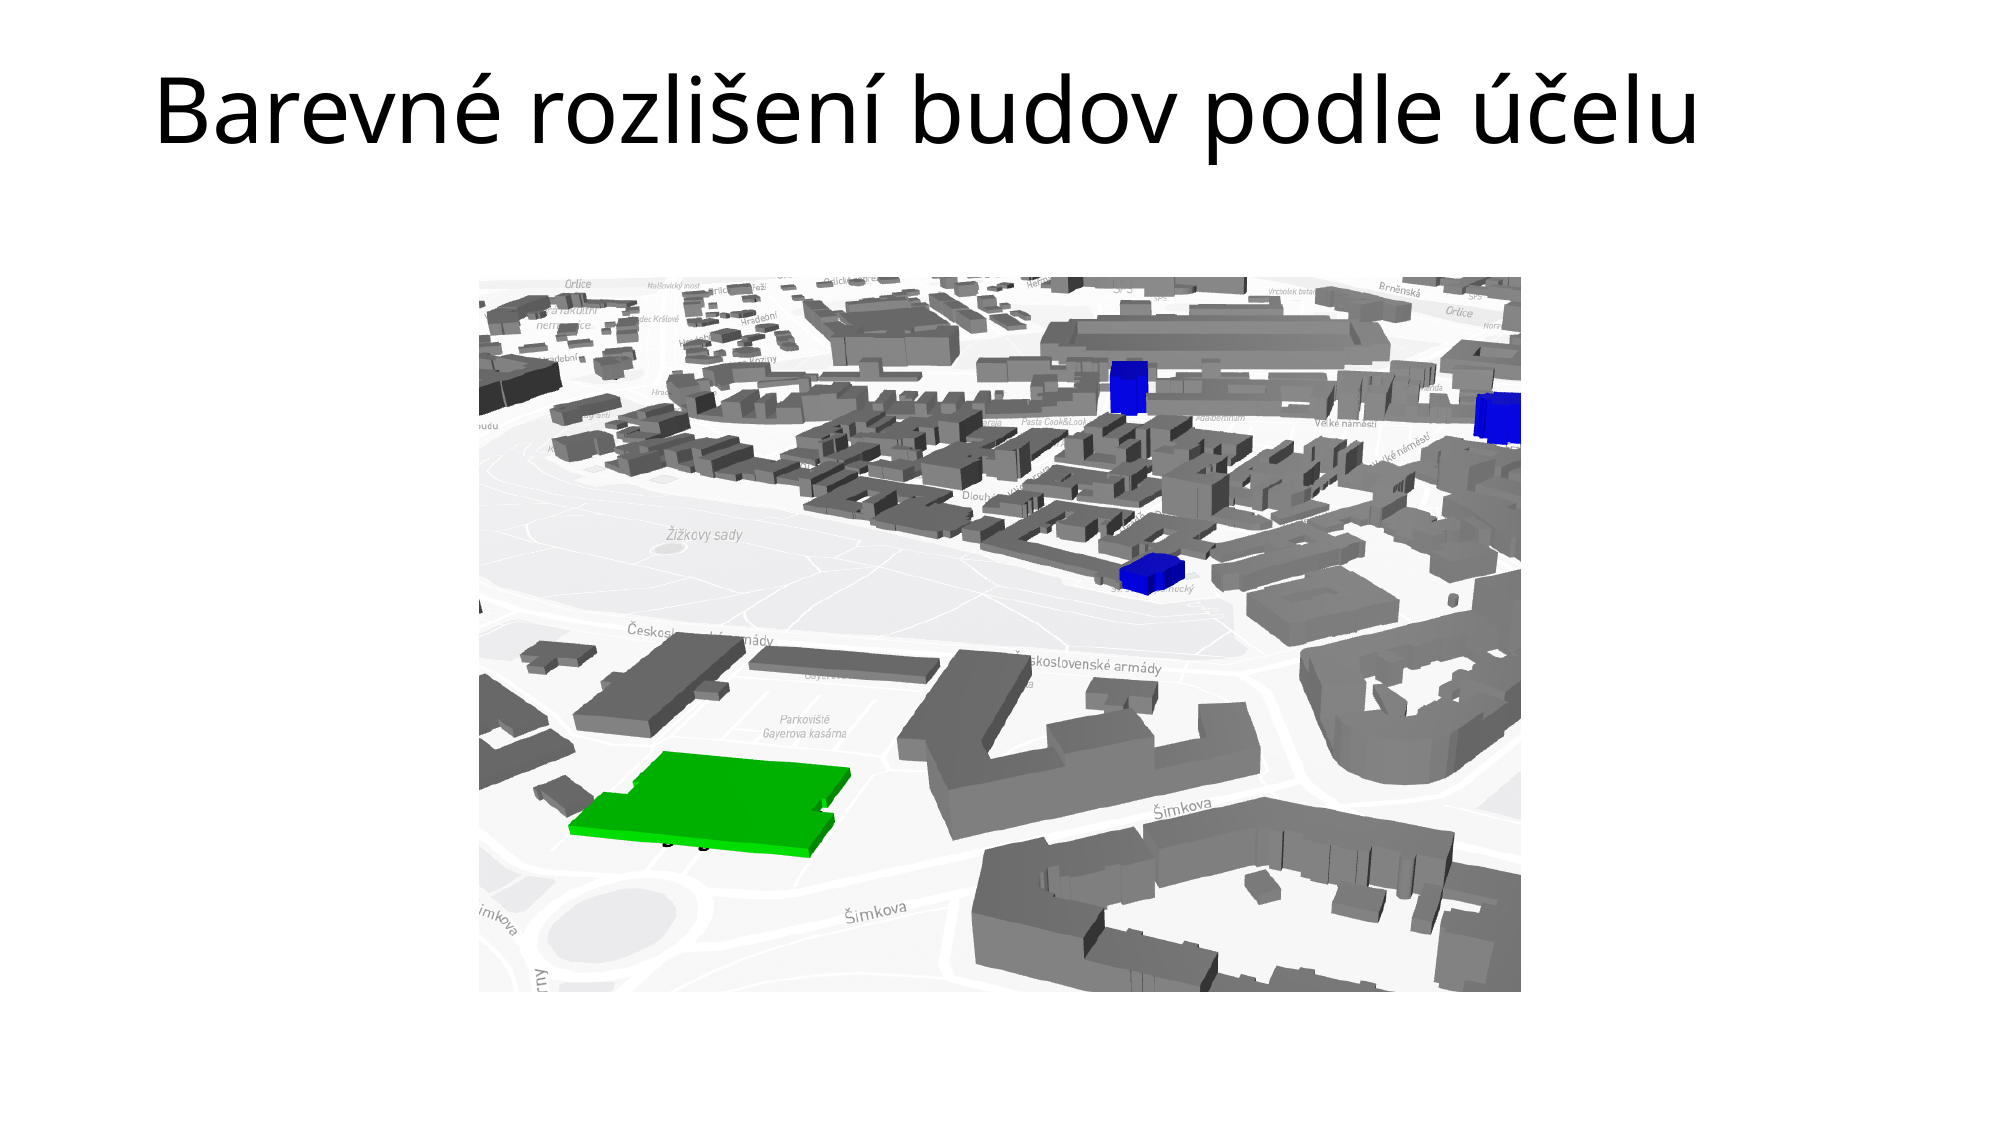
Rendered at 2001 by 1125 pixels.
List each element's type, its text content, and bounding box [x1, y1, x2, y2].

title Barevné rozlišení budov podle účelu [137, 59, 1863, 278]
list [479, 276, 1521, 992]
